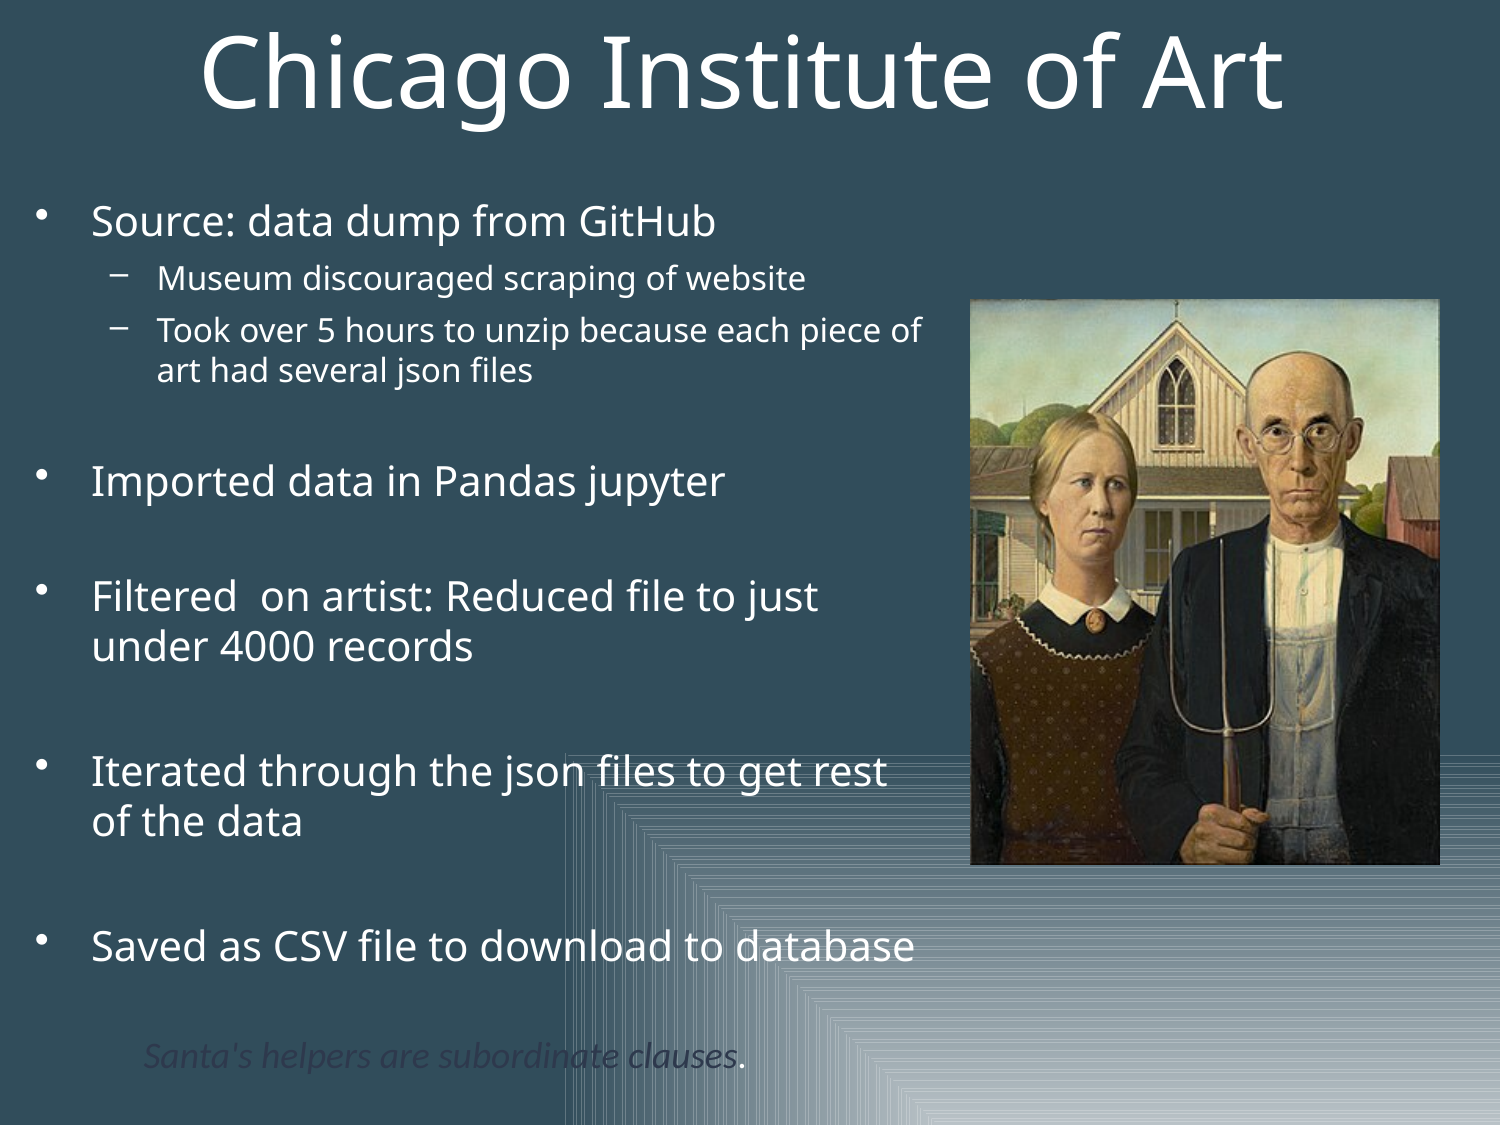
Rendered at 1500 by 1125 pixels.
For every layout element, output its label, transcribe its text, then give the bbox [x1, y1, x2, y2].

text_box Source: data dump from GitHub Museum discouraged scraping of website Took over 5 hours to unzip because each piece of art had several json files Imported data in Pandas jupyter Filtered on artist: Reduced file to just under 4000 records Iterated through the json files to get rest of the data Saved as CSV file to download to database [20, 187, 946, 997]
text_box Santa's helpers are subordinate clauses. [128, 979, 763, 1084]
text_box Chicago Institute of Art [183, 1, 1300, 137]
picture [970, 299, 1440, 866]
